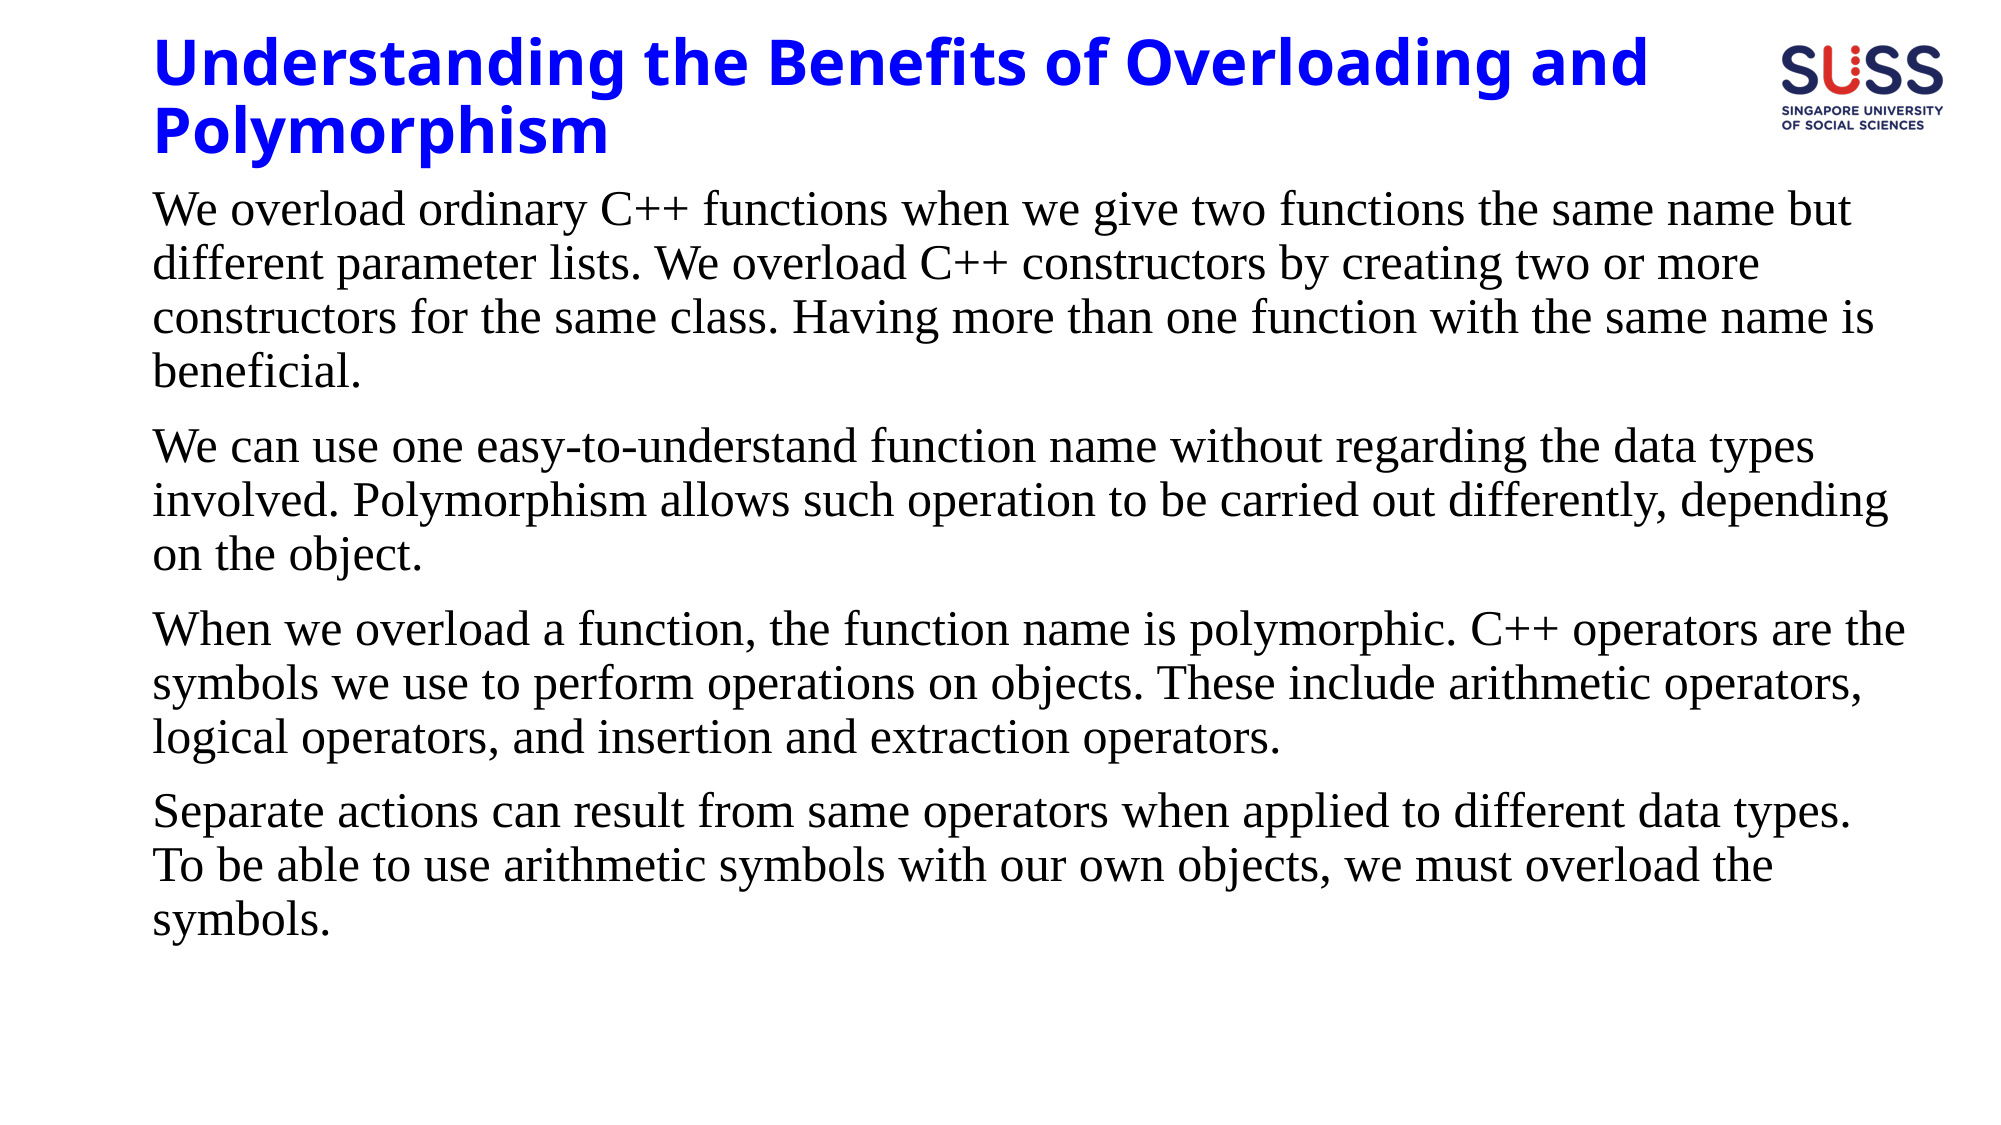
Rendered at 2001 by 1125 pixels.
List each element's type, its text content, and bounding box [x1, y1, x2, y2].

picture [1764, 32, 1960, 143]
title Understanding the Benefits of Overloading and Polymorphism [137, 23, 1863, 174]
list We overload ordinary C++ functions when we give two functions the same name but different parameter lists. We overload C++ constructors by creating two or more constructors for the same class. Having more than one function with the same name is beneficial. We can use one easy-to-understand function name without regarding the data types involved. Polymorphism allows such operation to be carried out differently, depending on the object. When we overload a function, the function name is polymorphic. C++ operators are the symbols we use to perform operations on objects. These include arithmetic operators, logical operators, and insertion and extraction operators. Separate actions can result from same operators when applied to different data types. To be able to use arithmetic symbols with our own objects, we must overload the symbols. [137, 174, 1928, 1092]
